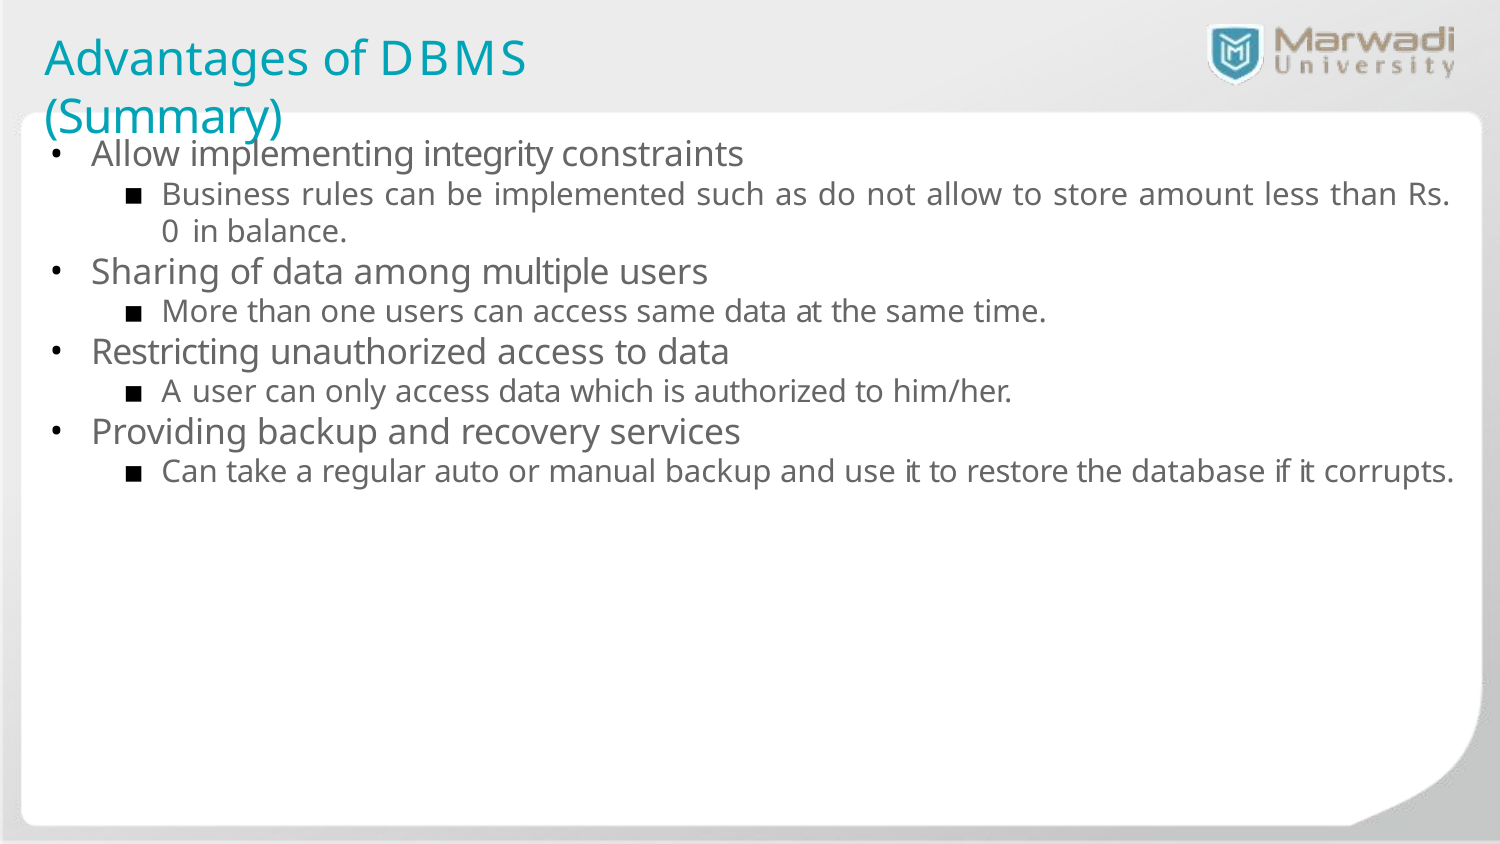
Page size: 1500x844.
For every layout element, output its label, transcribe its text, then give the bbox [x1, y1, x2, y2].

text_box Allow implementing integrity constraints Business rules can be implemented such as do not allow to store amount less than Rs. 0 in balance. Sharing of data among multiple users More than one users can access same data at the same time. Restricting unauthorized access to data A user can only access data which is authorized to him/her. Providing backup and recovery services Can take a regular auto or manual backup and use it to restore the database if it corrupts. [47, 129, 1465, 489]
picture [0, 0, 1500, 844]
title Advantages of DBMS (Summary) [42, 25, 726, 169]
